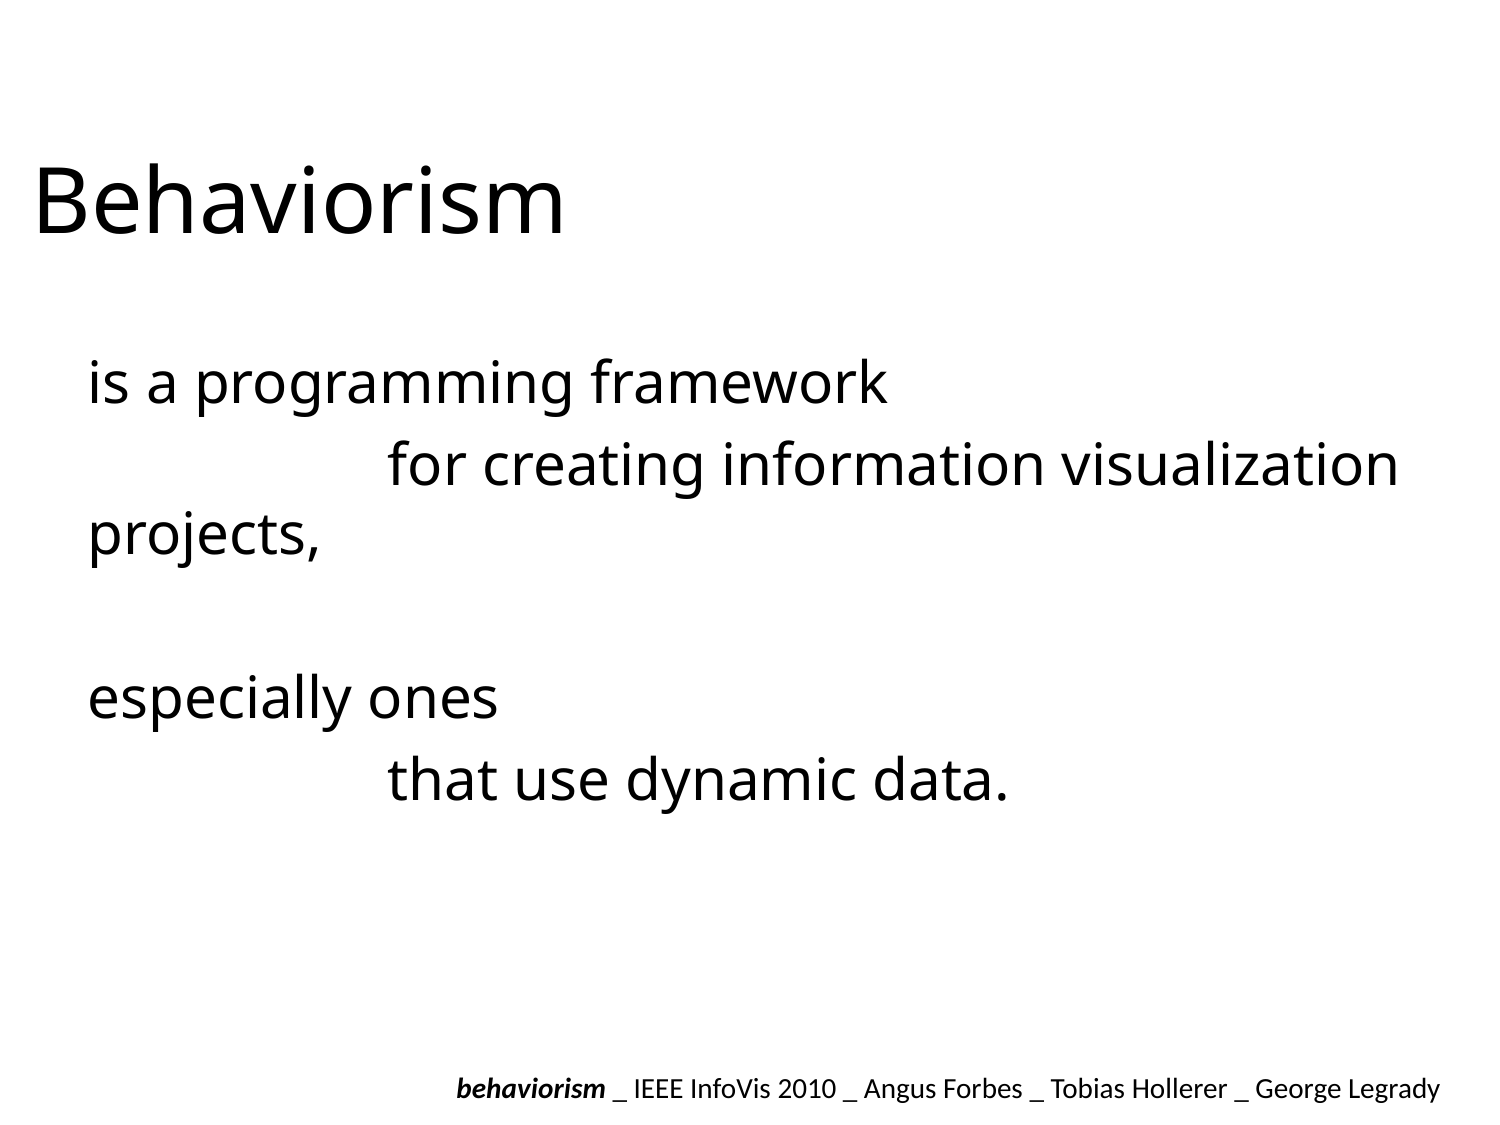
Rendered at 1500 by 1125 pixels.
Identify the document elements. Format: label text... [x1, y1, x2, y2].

list Behaviorism is a programming framework for creating information visualization projects, especially ones that use dynamic data. [16, 134, 1483, 1063]
